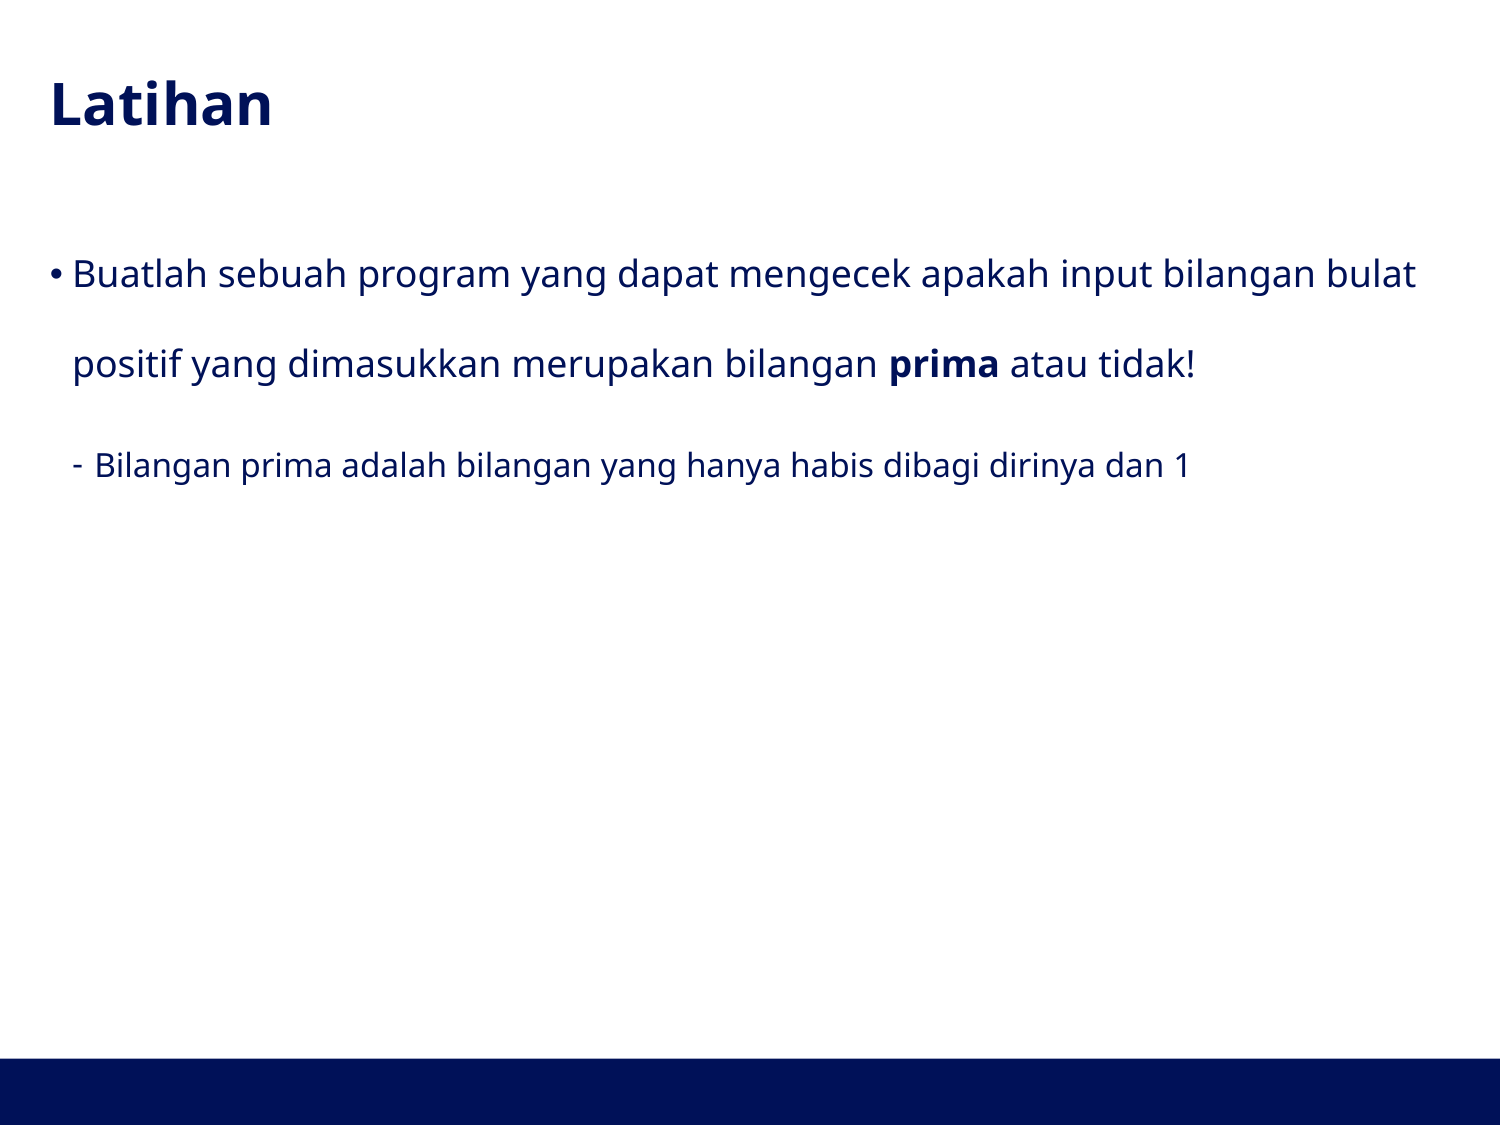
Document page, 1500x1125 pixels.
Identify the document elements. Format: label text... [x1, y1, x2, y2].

list Buatlah sebuah program yang dapat mengecek apakah input bilangan bulat positif yang dimasukkan merupakan bilangan prima atau tidak! Bilangan prima adalah bilangan yang hanya habis dibagi dirinya dan 1 [49, 205, 1451, 993]
title Latihan [49, 66, 1451, 138]
